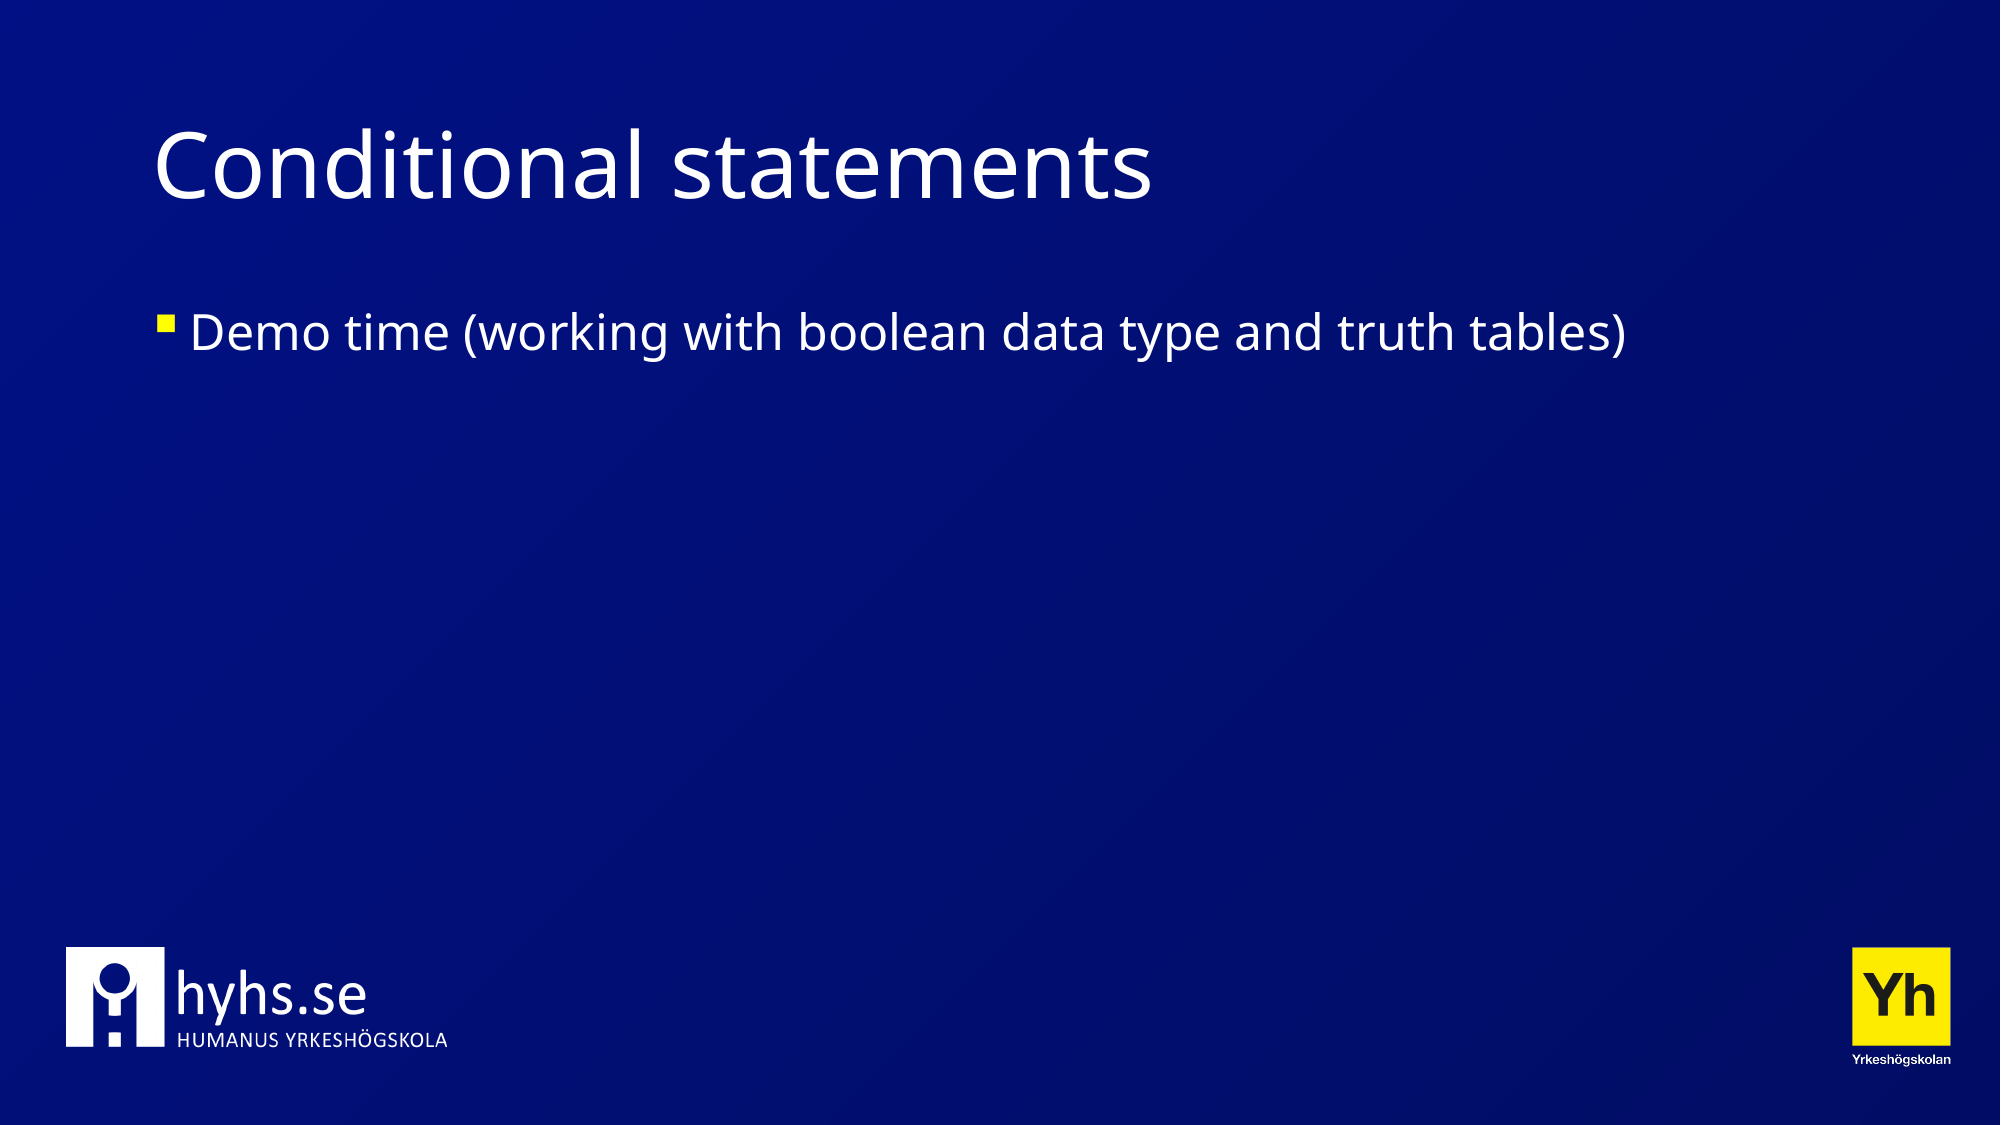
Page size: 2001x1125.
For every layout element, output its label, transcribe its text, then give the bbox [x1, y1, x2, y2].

picture [66, 945, 447, 1052]
title Conditional statements [137, 59, 1863, 278]
list Demo time (working with boolean data type and truth tables) [137, 299, 1863, 939]
picture [1841, 947, 1961, 1067]
